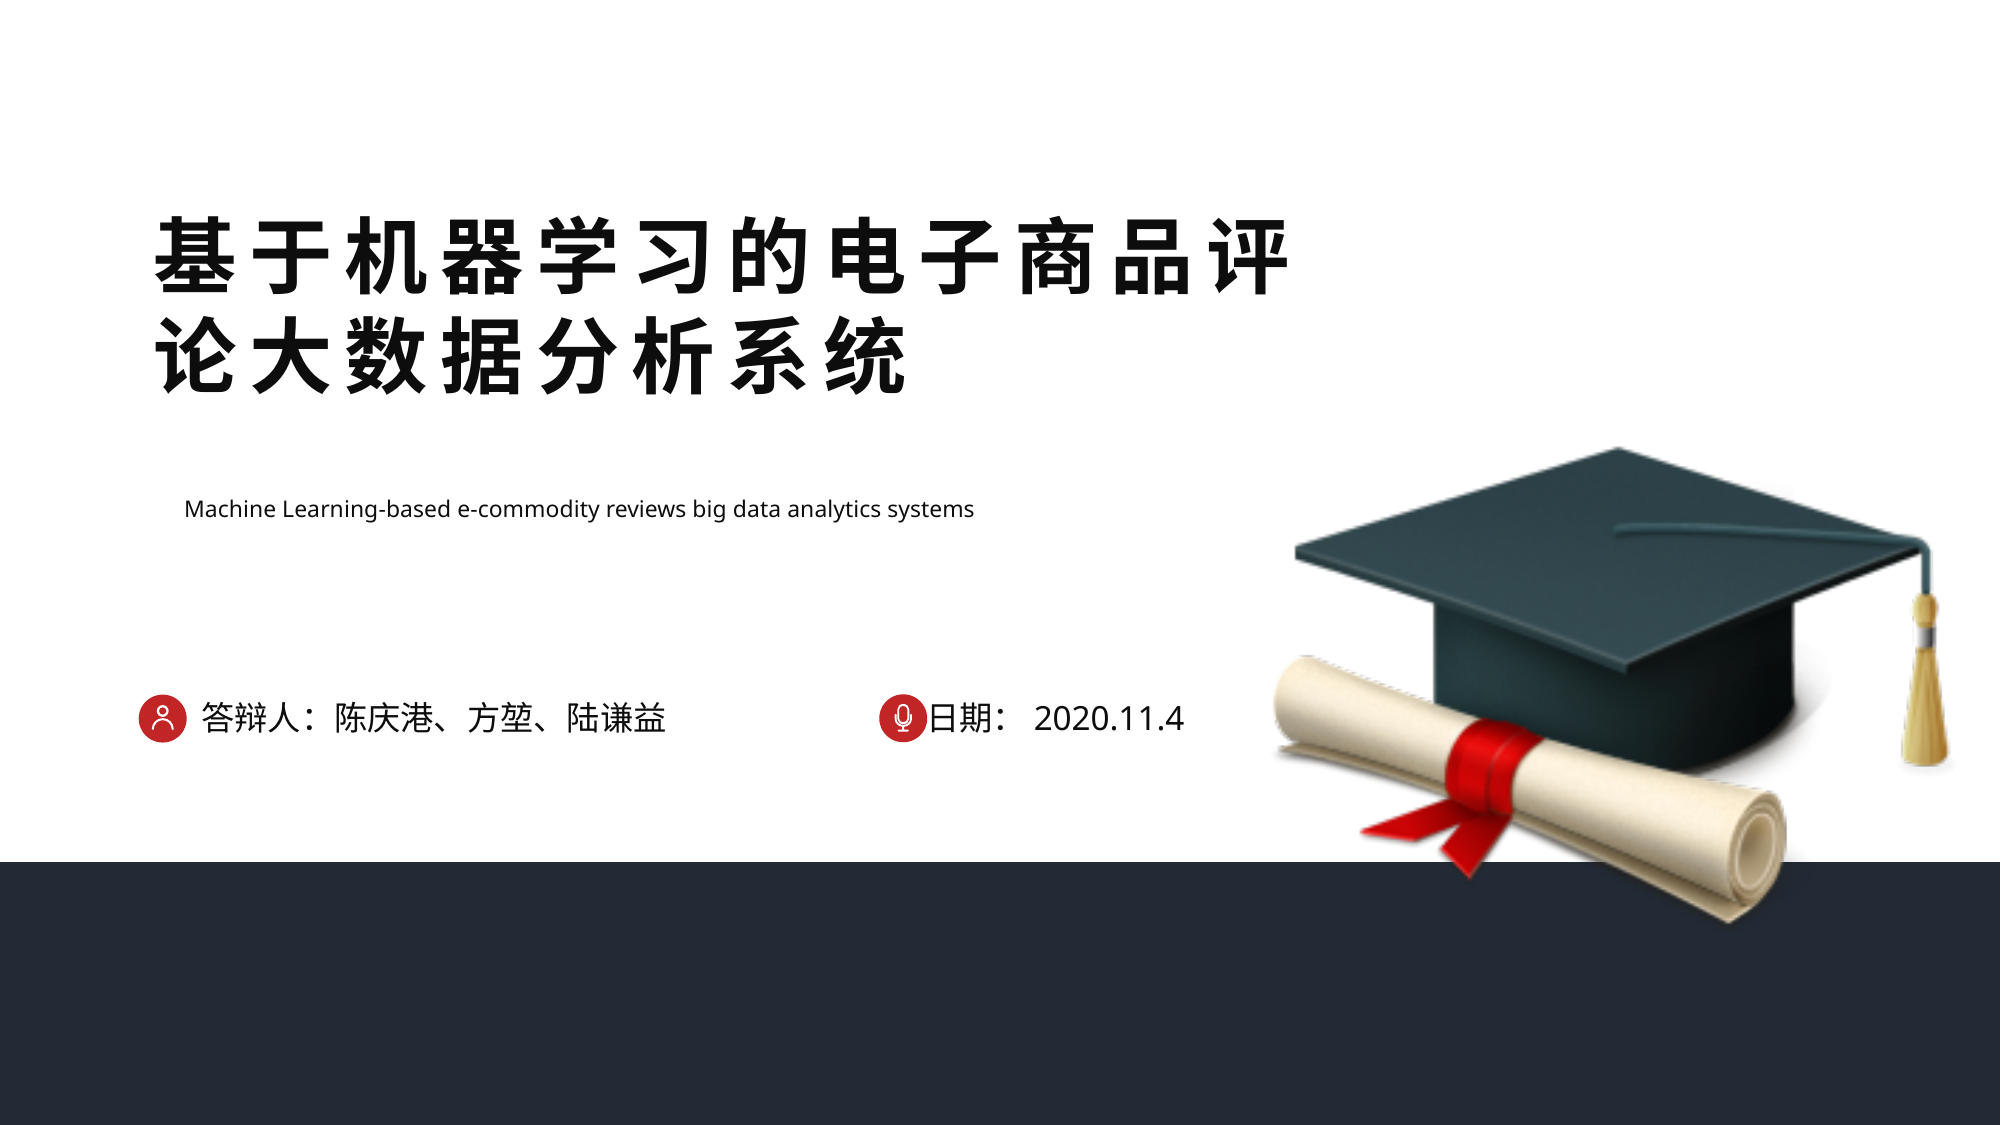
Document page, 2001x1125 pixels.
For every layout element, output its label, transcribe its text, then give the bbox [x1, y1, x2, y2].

text_box [0, 861, 2000, 1125]
picture [1254, 276, 1976, 998]
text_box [879, 694, 928, 743]
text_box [138, 694, 187, 743]
text_box 日期：2020.11.4 [911, 689, 1200, 745]
text_box 答辩人：陈庆港、方堃、陆谦益 [186, 689, 727, 745]
text_box Machine Learning-based e-commodity reviews big data analytics systems [164, 475, 1199, 532]
text_box 基于机器学习的电子商品评论大数据分析系统 [138, 197, 1396, 412]
